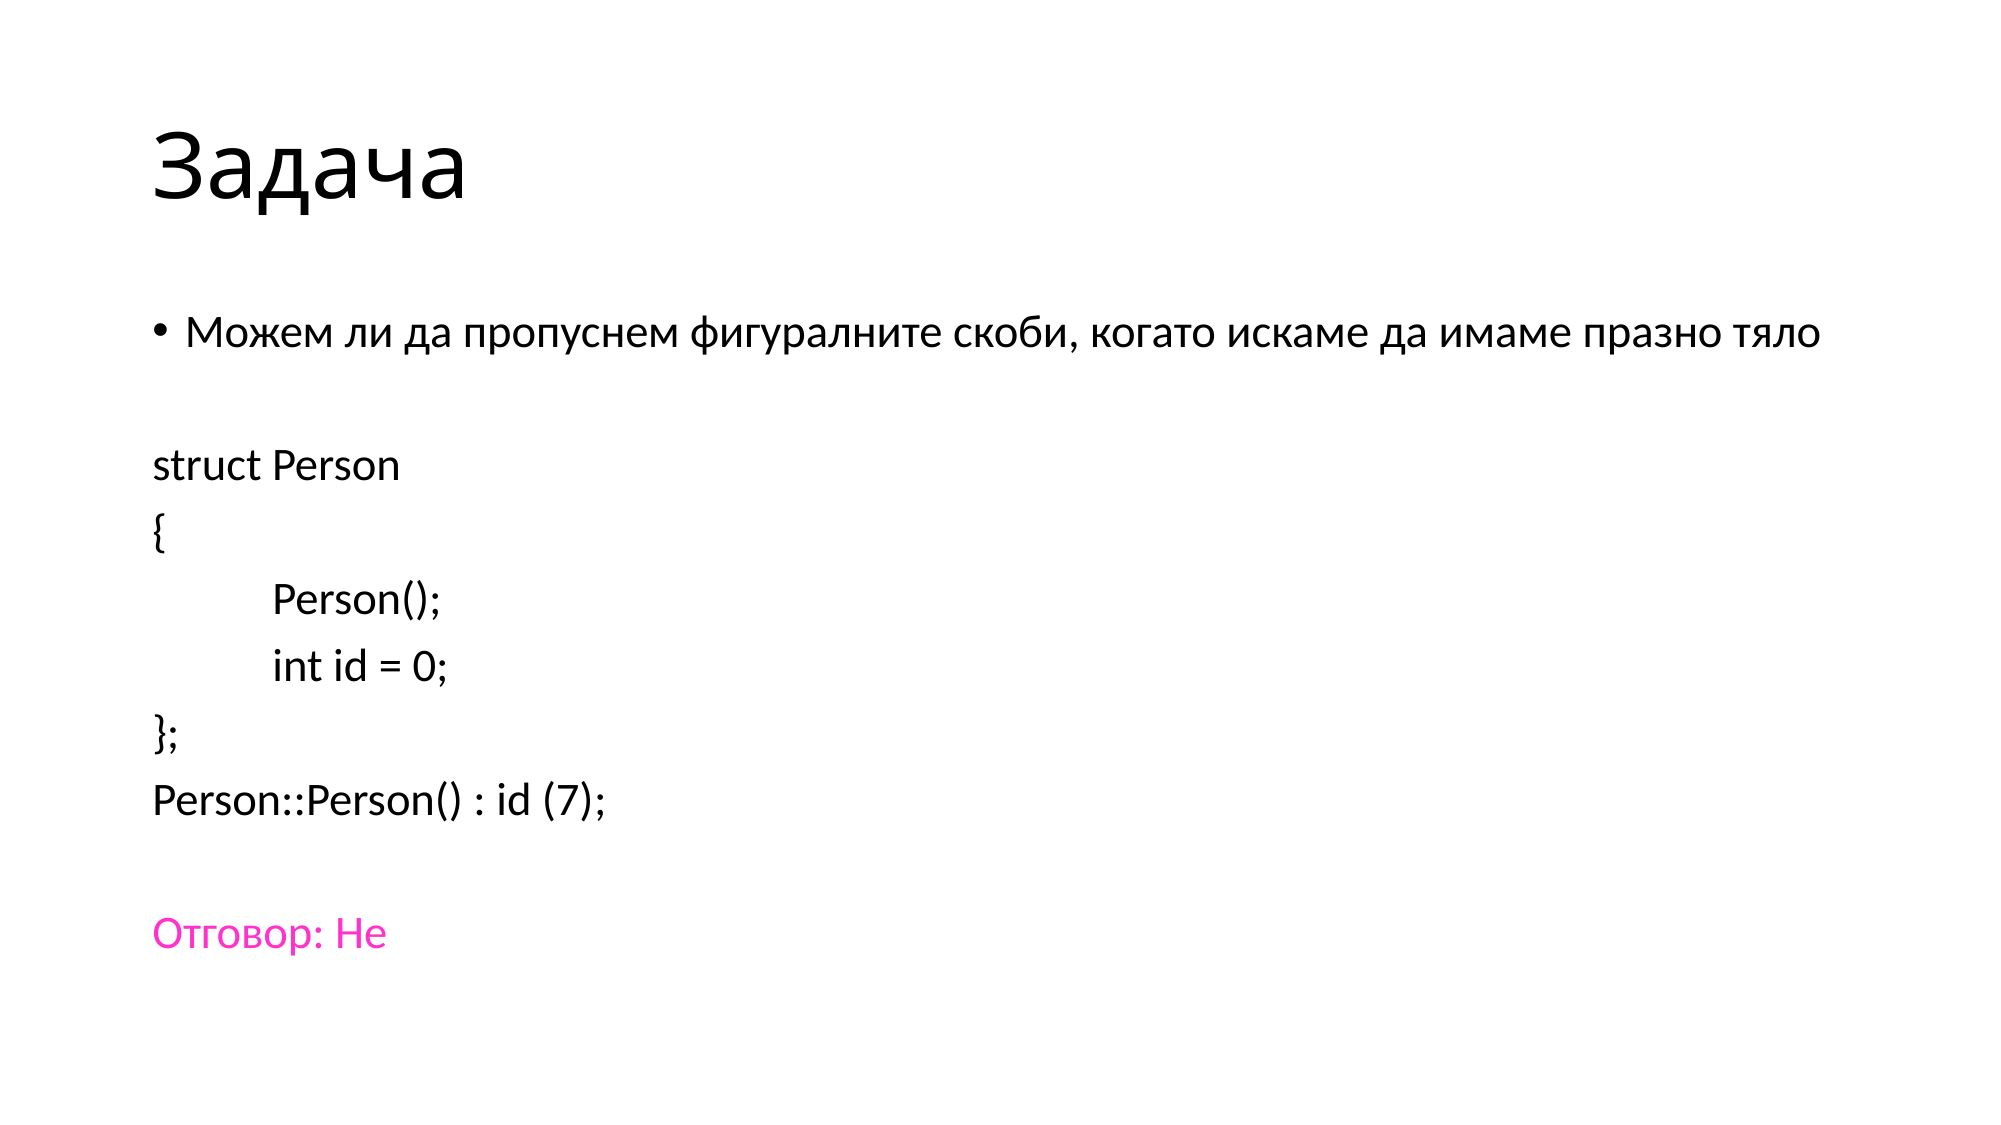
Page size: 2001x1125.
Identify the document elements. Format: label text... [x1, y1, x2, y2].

title Задача [137, 59, 1863, 278]
list Можем ли да пропуснем фигуралните скоби, когато искаме да имаме празно тяло struct Person { Person(); int id = 0; }; Person::Person() : id (7); Отговор: Не [137, 299, 1863, 1014]
